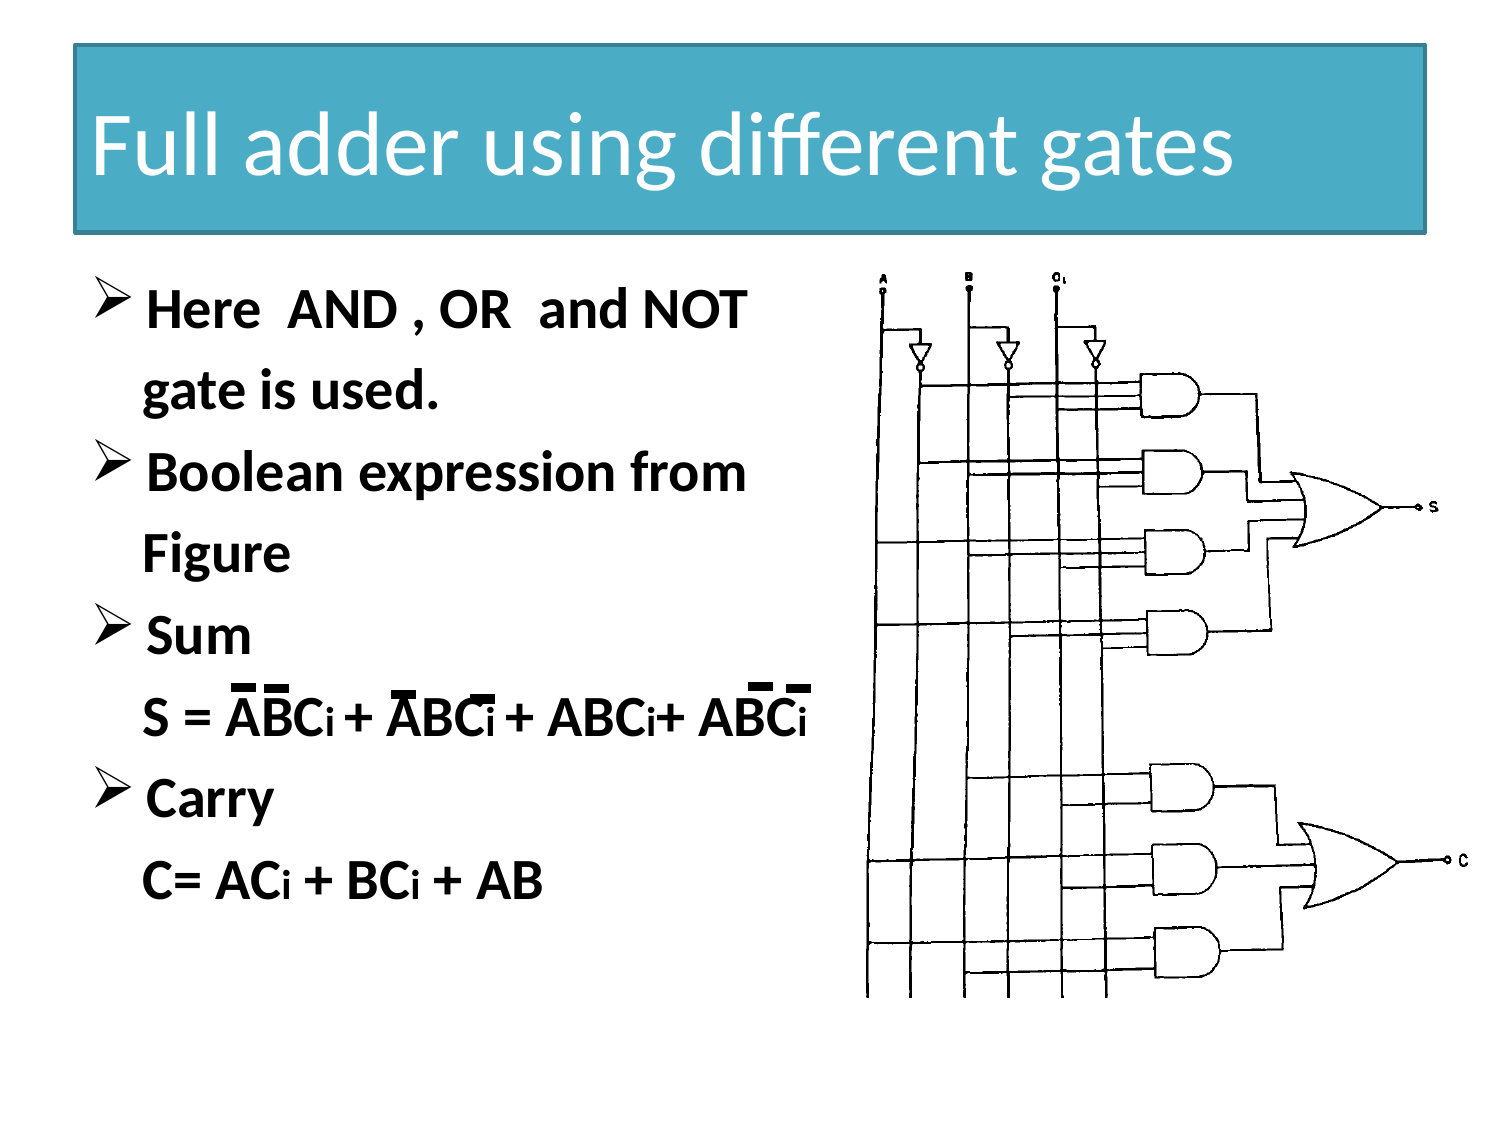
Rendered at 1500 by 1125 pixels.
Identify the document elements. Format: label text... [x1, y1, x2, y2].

list Here AND , OR and NOT gate is used. Boolean expression from Figure Sum S = ABCi + ABCi + ABCi+ ABCi Carry C= ACi + BCi + AB [75, 262, 1470, 1100]
title Full adder using different gates [73, 43, 1427, 235]
picture [837, 262, 1472, 998]
